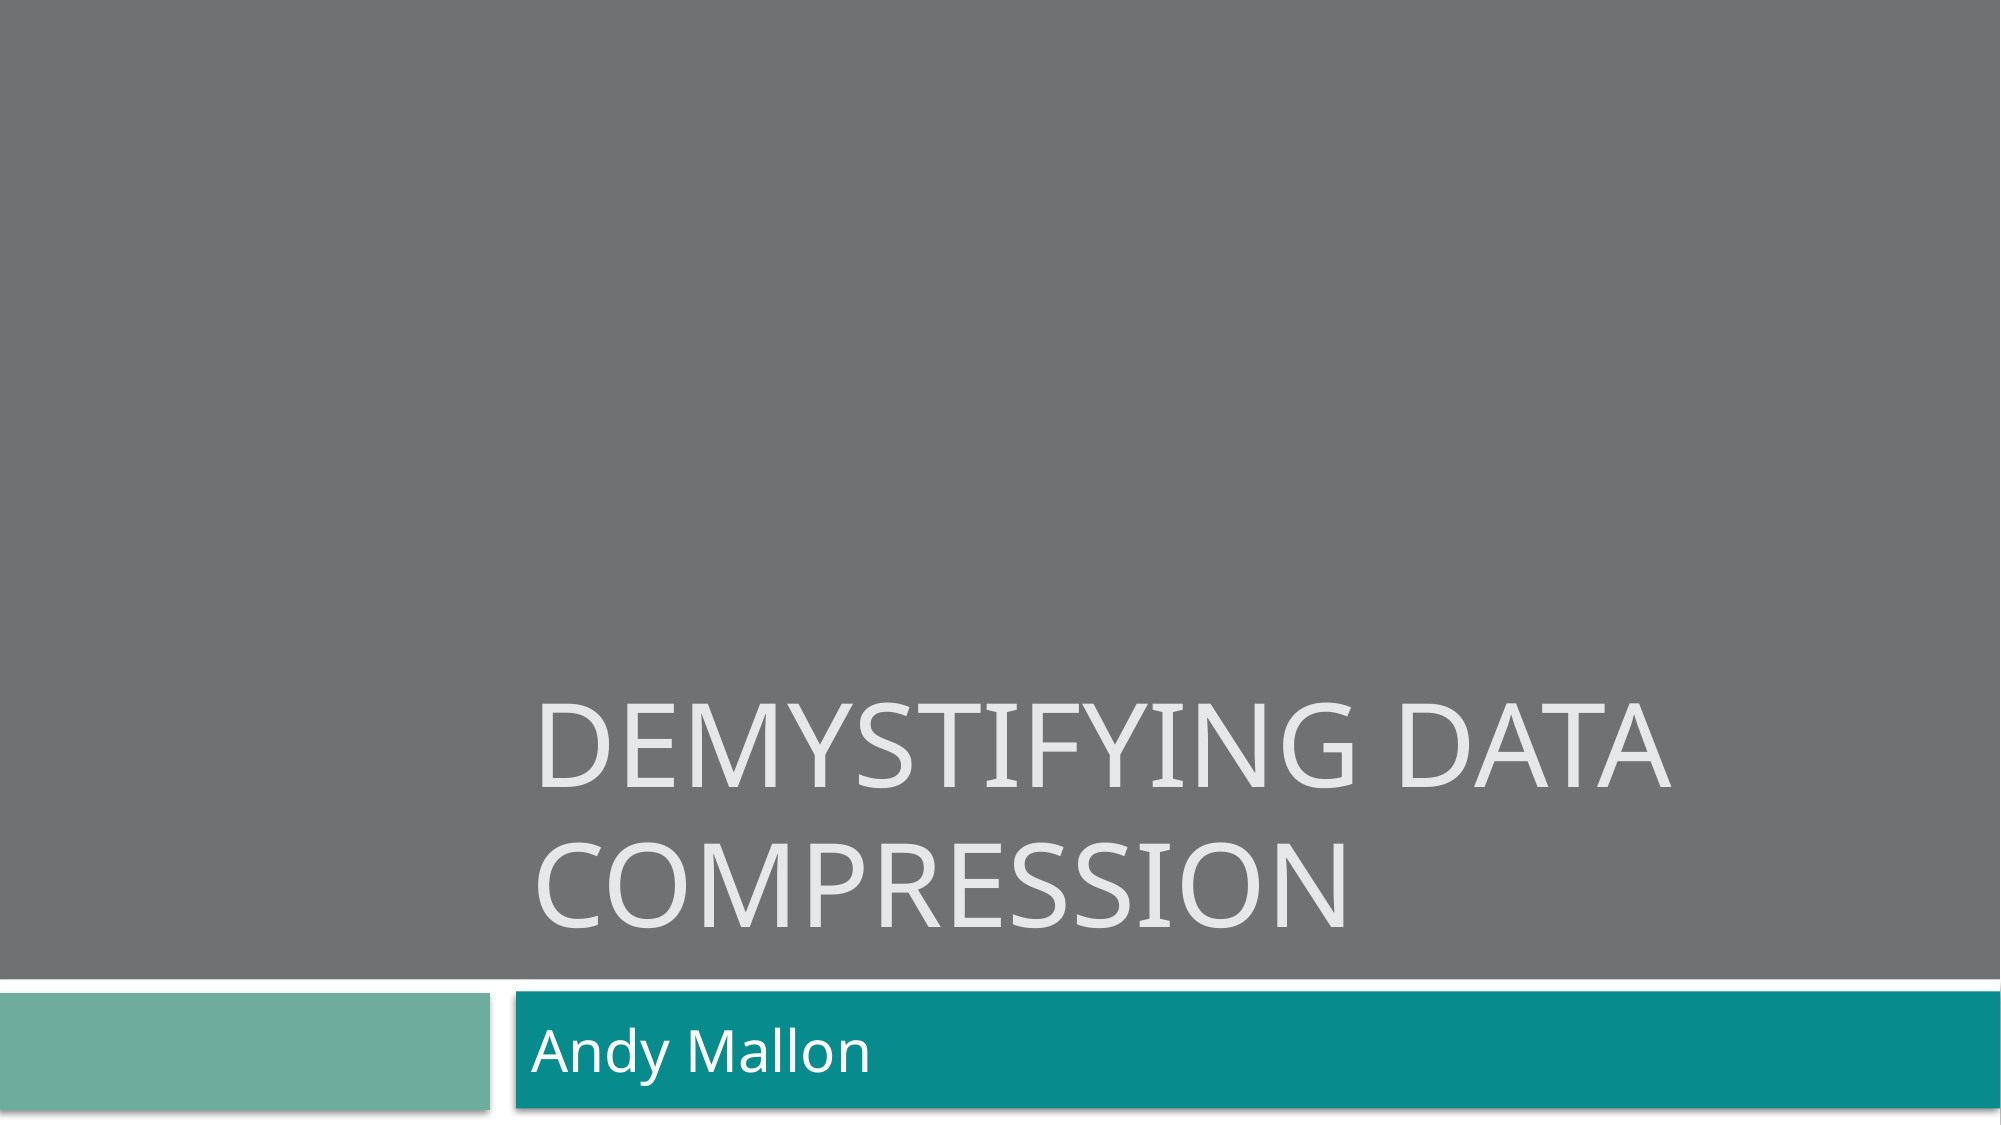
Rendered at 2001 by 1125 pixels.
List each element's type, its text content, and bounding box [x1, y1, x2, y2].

title Demystifying Data Compression [516, 512, 1934, 959]
subtitle Andy Mallon [516, 992, 1942, 1105]
